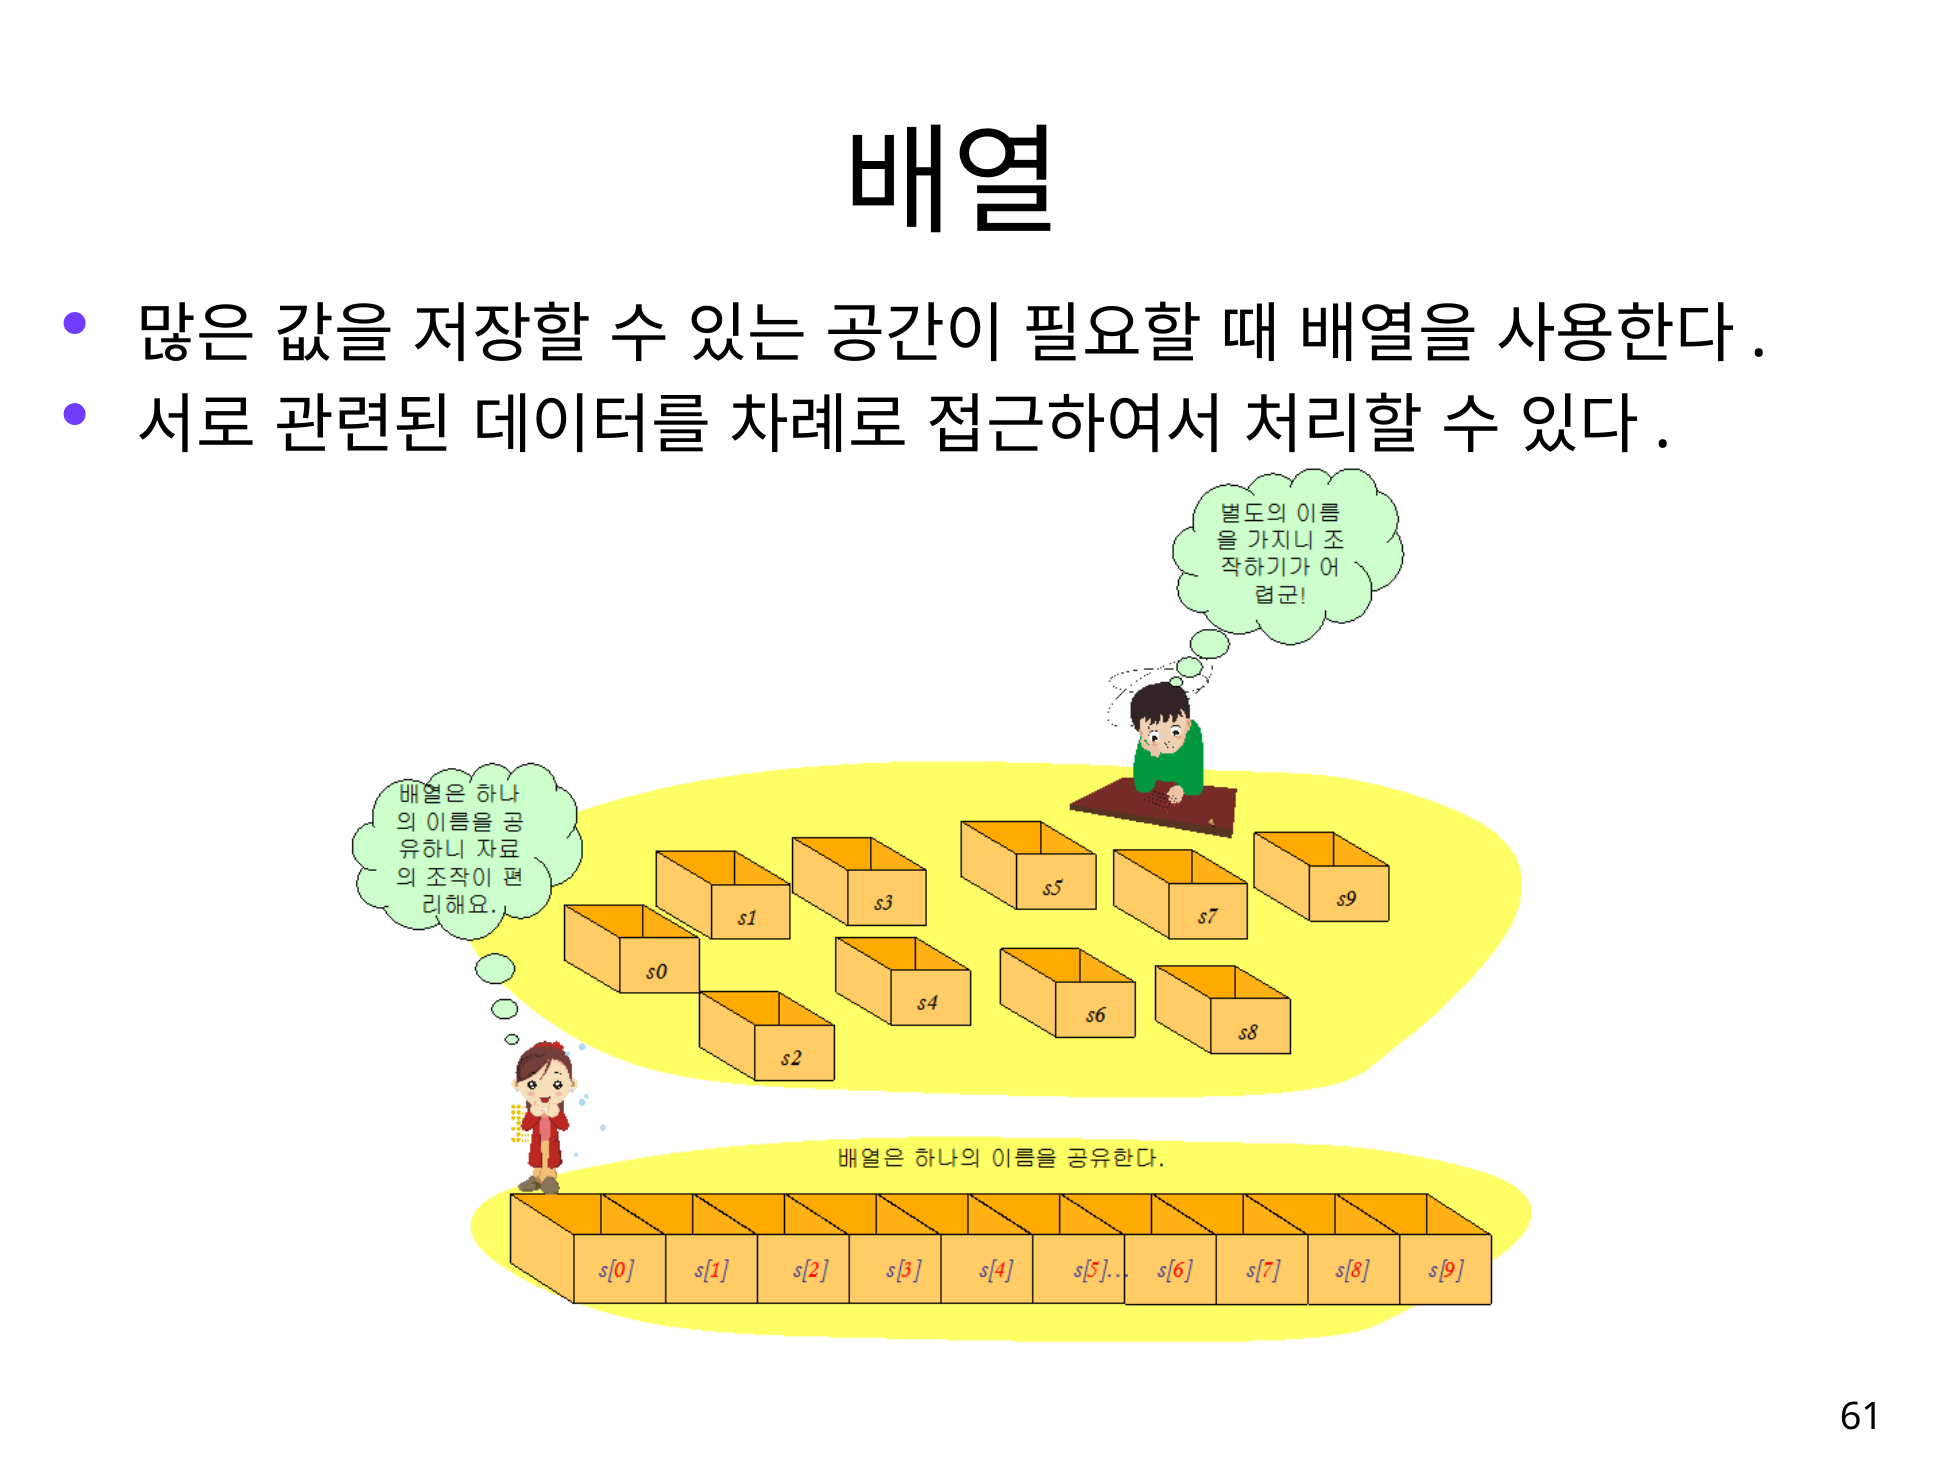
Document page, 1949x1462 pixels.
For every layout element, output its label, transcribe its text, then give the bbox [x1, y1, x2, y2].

slide_number 61 [1496, 1372, 1899, 1462]
picture [336, 458, 1576, 1350]
title 배열 [156, 92, 1749, 255]
list 많은 값을 저장할 수 있는 공간이 필요할 때 배열을 사용한다. 서로 관련된 데이터를 차례로 접근하여서 처리할 수 있다. [48, 284, 1897, 1343]
